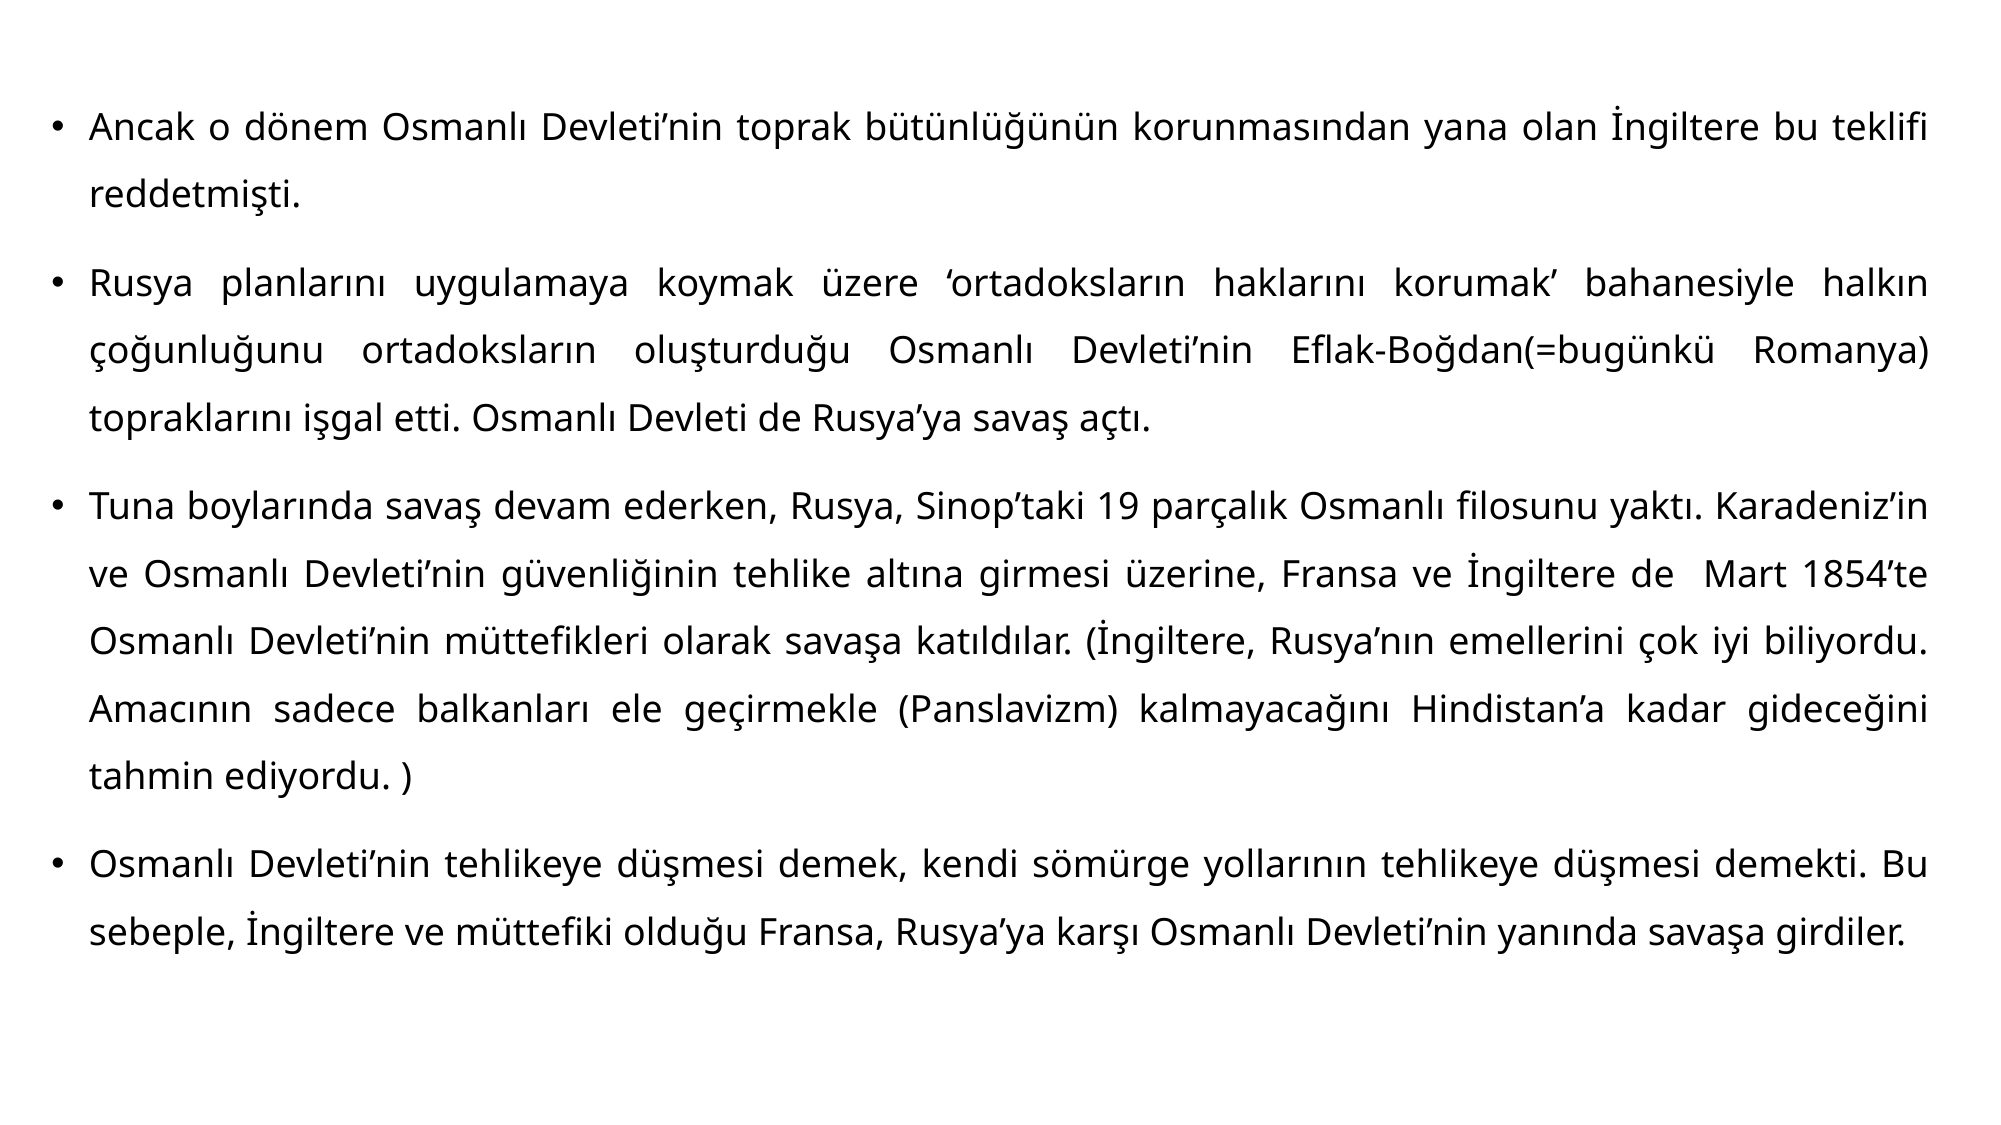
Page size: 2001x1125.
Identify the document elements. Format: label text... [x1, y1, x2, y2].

list Ancak o dönem Osmanlı Devleti’nin toprak bütünlüğünün korunmasından yana olan İngiltere bu teklifi reddetmişti. Rusya planlarını uygulamaya koymak üzere ‘ortadoksların haklarını korumak’ bahanesiyle halkın çoğunluğunu ortadoksların oluşturduğu Osmanlı Devleti’nin Eflak-Boğdan(=bugünkü Romanya) topraklarını işgal etti. Osmanlı Devleti de Rusya’ya savaş açtı. Tuna boylarında savaş devam ederken, Rusya, Sinop’taki 19 parçalık Osmanlı filosunu yaktı. Karadeniz’in ve Osmanlı Devleti’nin güvenliğinin tehlike altına girmesi üzerine, Fransa ve İngiltere de Mart 1854’te Osmanlı Devleti’nin müttefikleri olarak savaşa katıldılar. (İngiltere, Rusya’nın emellerini çok iyi biliyordu. Amacının sadece balkanları ele geçirmekle (Panslavizm) kalmayacağını Hindistan’a kadar gideceğini tahmin ediyordu. ) Osmanlı Devleti’nin tehlikeye düşmesi demek, kendi sömürge yollarının tehlikeye düşmesi demekti. Bu sebeple, İngiltere ve müttefiki olduğu Fransa, Rusya’ya karşı Osmanlı Devleti’nin yanında savaşa girdiler. [36, 72, 1946, 1106]
